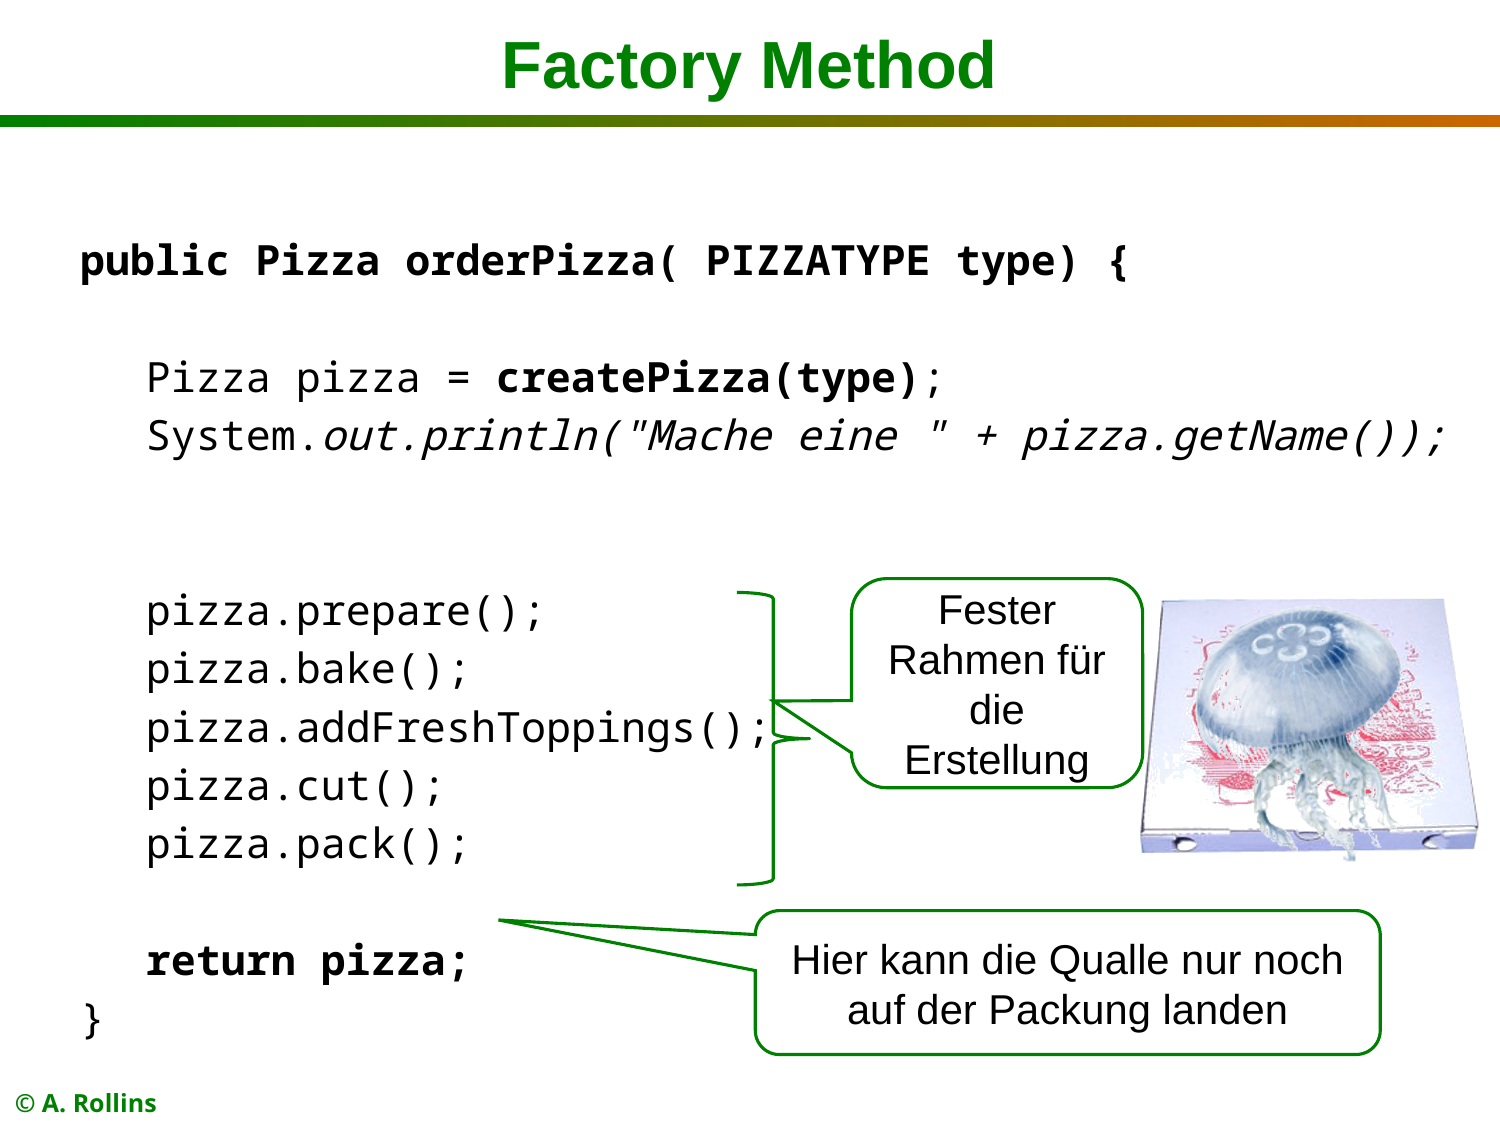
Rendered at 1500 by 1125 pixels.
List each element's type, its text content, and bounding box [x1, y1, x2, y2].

title Factory Method [0, 6, 1500, 118]
text_box Hier kann die Qualle nur noch auf der Packung landen [498, 910, 1381, 1055]
text_box Fester Rahmen für die Erstellung [774, 578, 1117, 788]
list public Pizza orderPizza( PIZZATYPE type) { Pizza pizza = createPizza(type); System.out.println("Mache eine " + pizza.getName()); pizza.prepare(); pizza.bake(); pizza.addFreshToppings(); pizza.cut(); pizza.pack(); return pizza; } [65, 226, 1463, 1055]
picture [1119, 578, 1500, 886]
text_box [736, 592, 810, 885]
